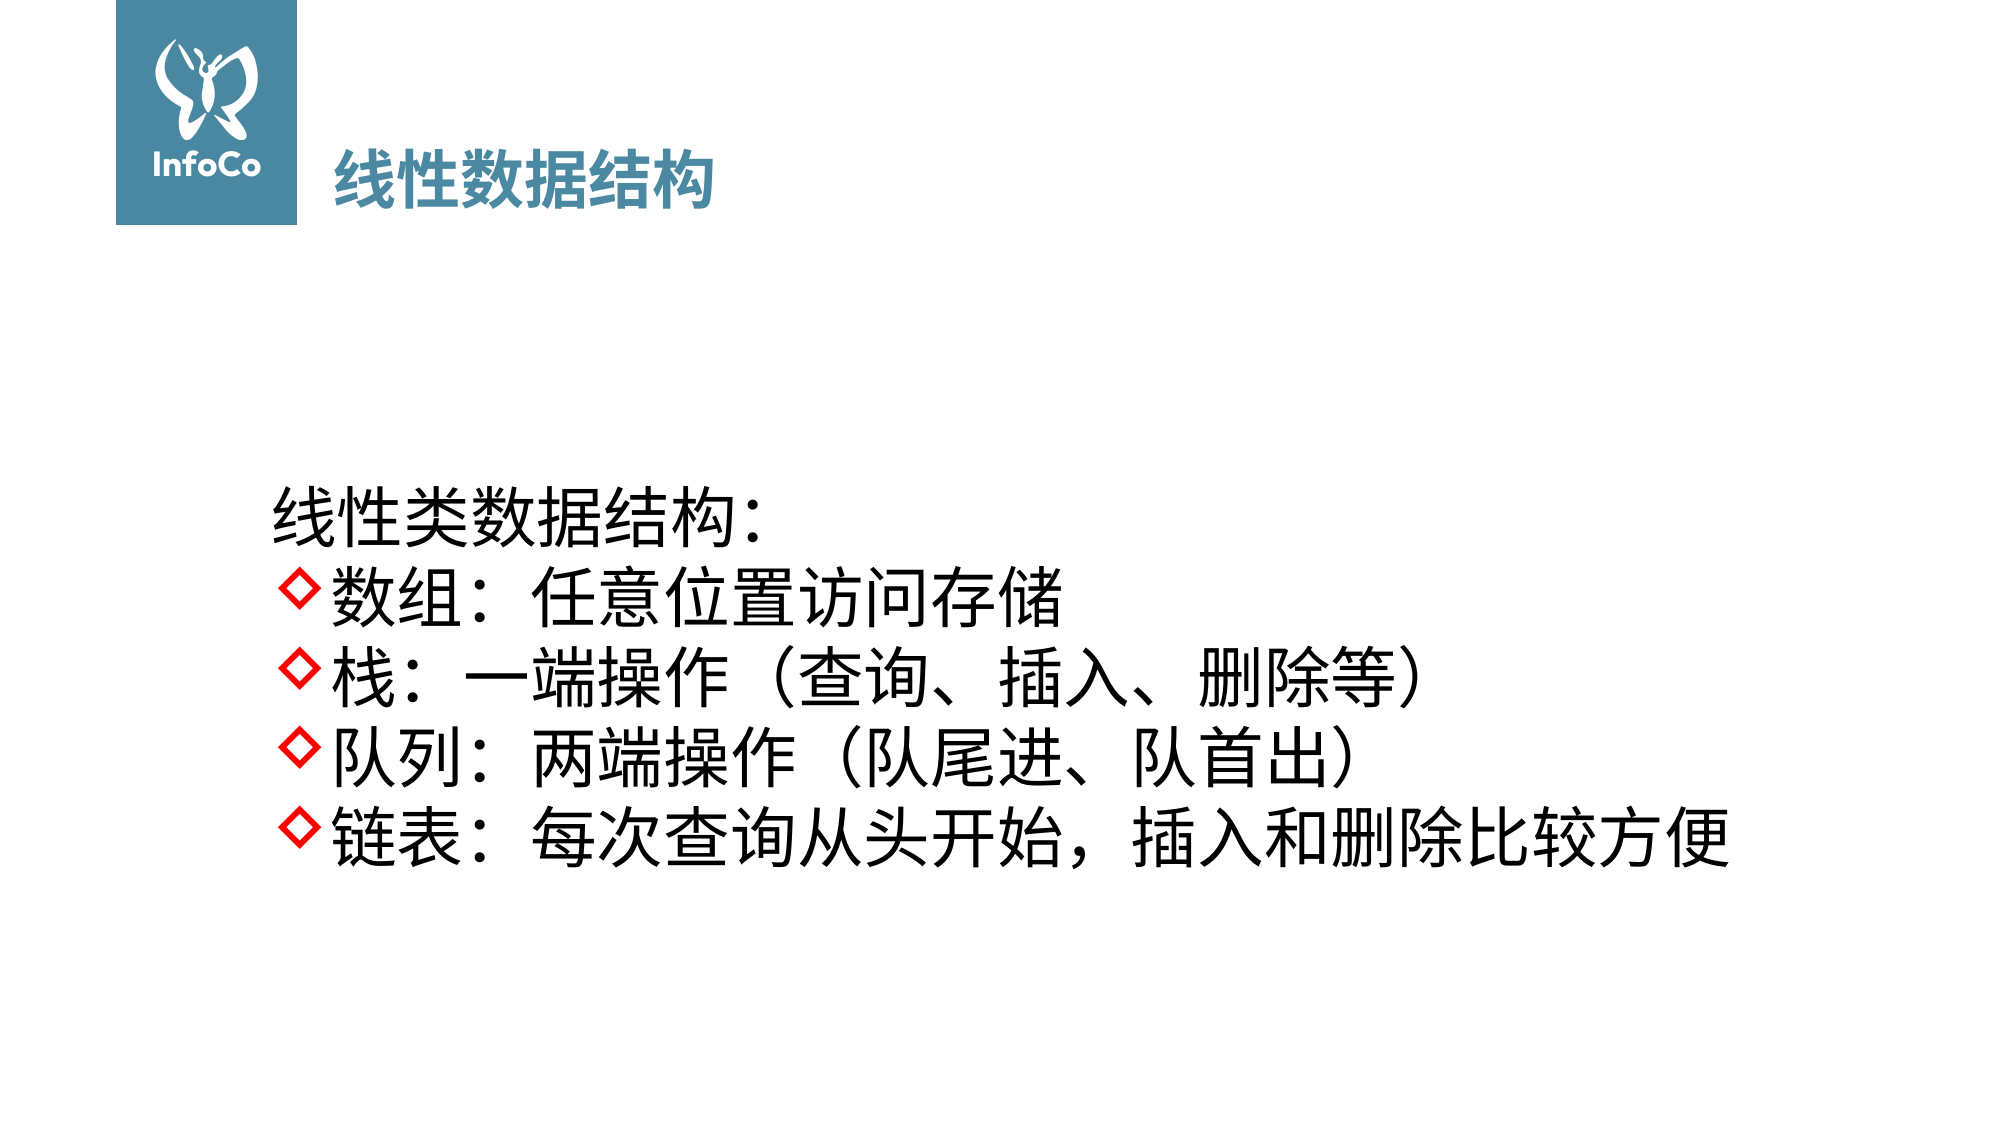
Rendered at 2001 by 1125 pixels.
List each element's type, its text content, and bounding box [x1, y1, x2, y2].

text_box 线性类数据结构： 数组：任意位置访问存储 栈：一端操作（查询、插入、删除等） 队列：两端操作（队尾进、队首出） 链表：每次查询从头开始，插入和删除比较方便 [255, 468, 1806, 884]
title 线性数据结构 [317, 140, 1884, 225]
picture [116, 0, 297, 225]
